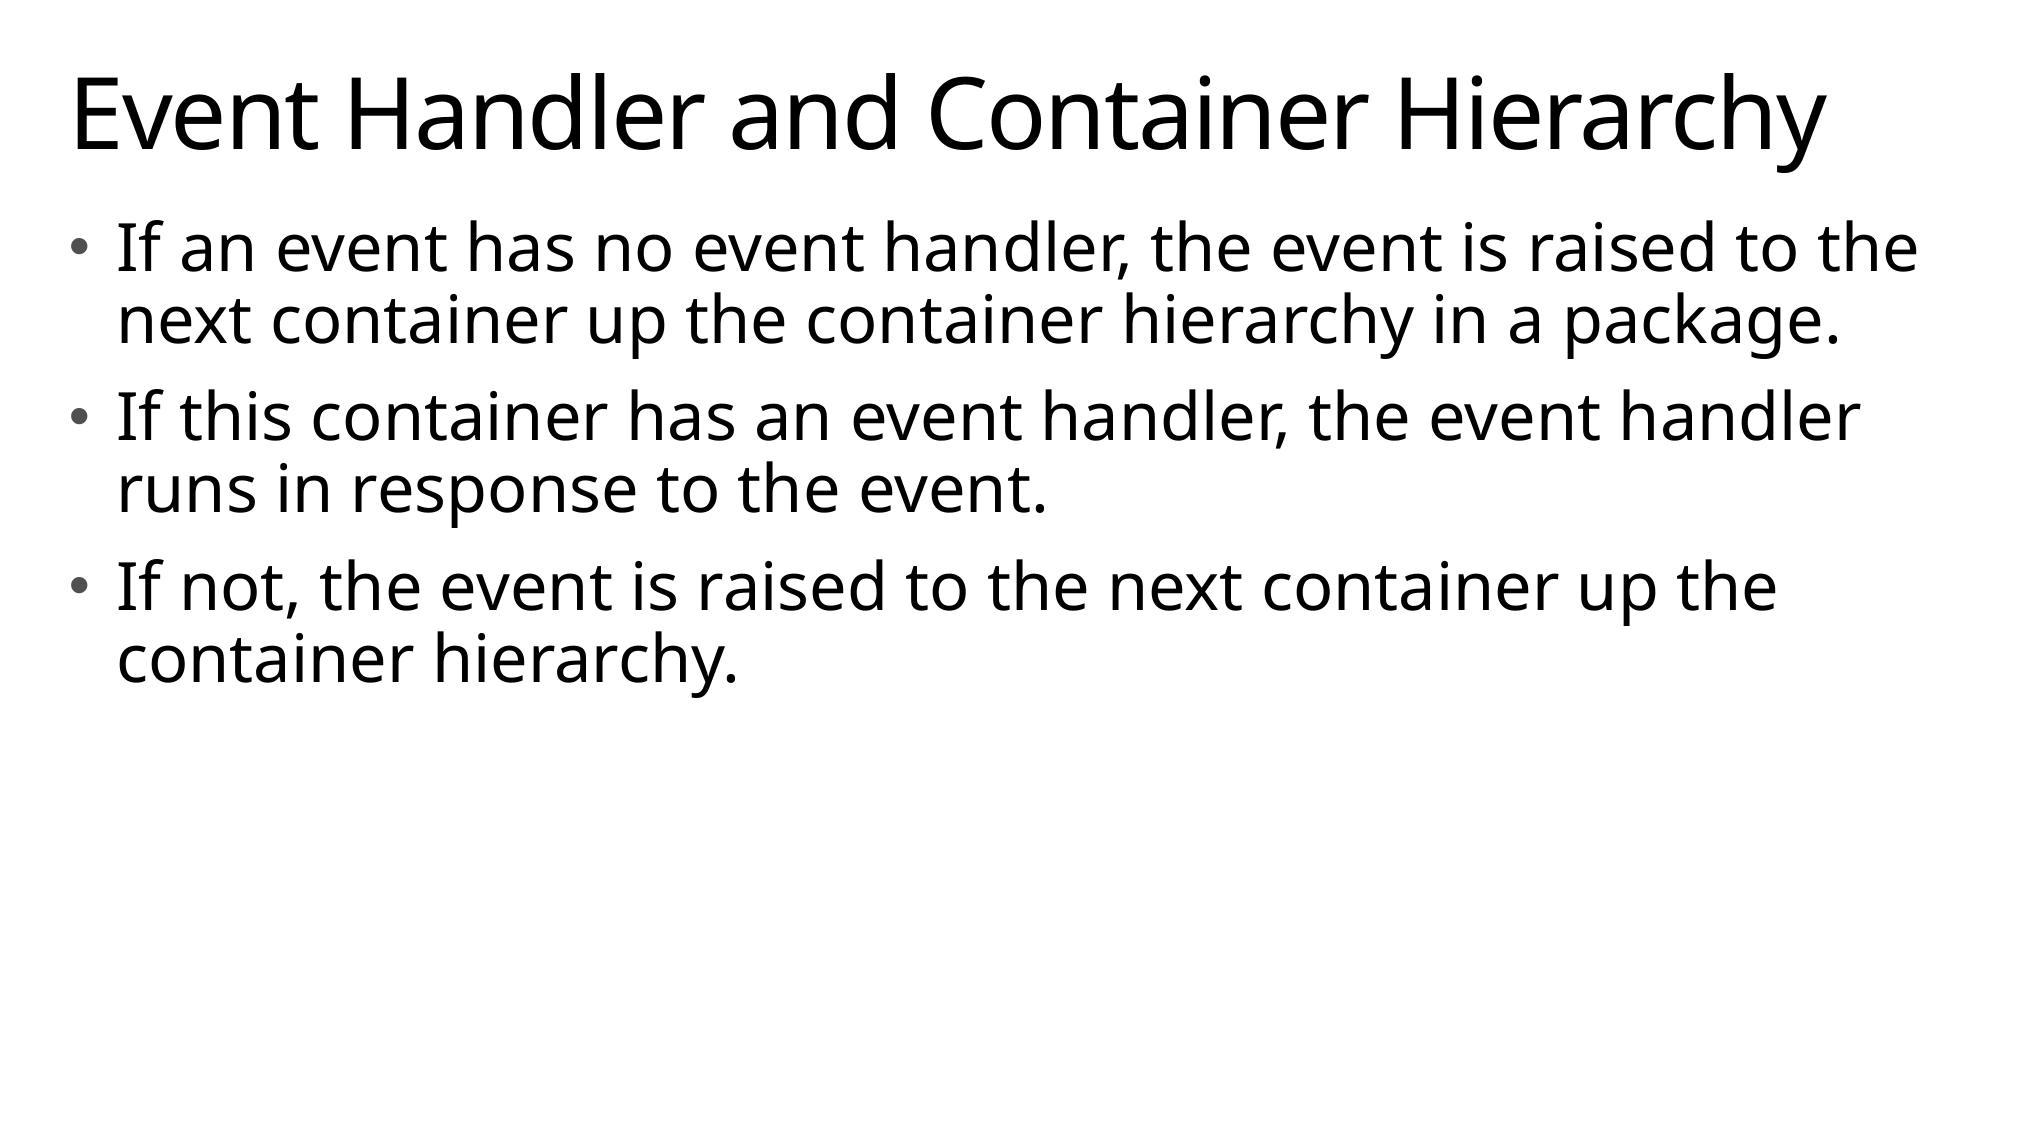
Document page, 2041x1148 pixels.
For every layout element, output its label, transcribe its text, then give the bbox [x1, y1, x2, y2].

title Event Handler and Container Hierarchy [45, 48, 1996, 198]
list If an event has no event handler, the event is raised to the next container up the container hierarchy in a package. If this container has an event handler, the event handler runs in response to the event. If not, the event is raised to the next container up the container hierarchy. [45, 198, 1996, 799]
